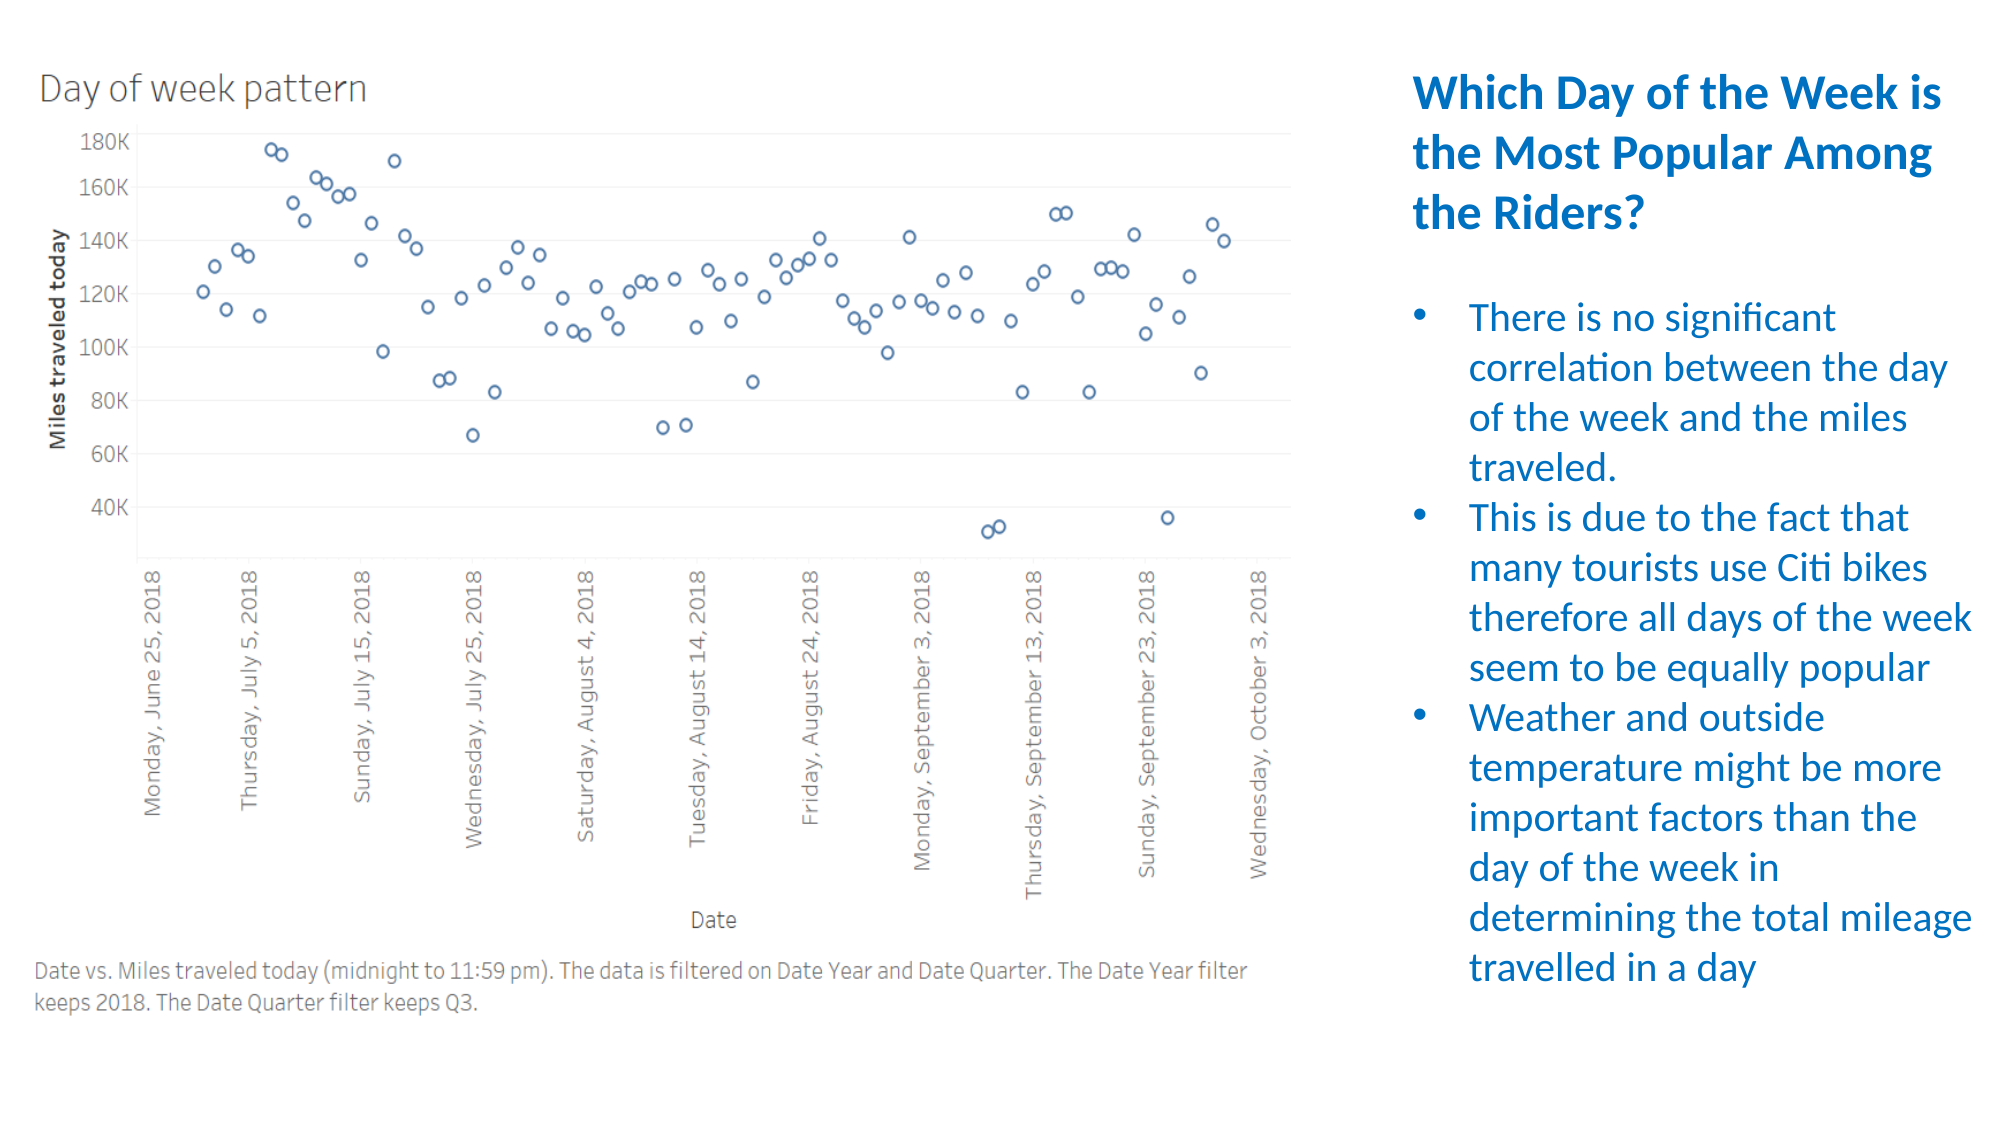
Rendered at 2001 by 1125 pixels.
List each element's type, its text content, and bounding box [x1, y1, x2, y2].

picture [34, 51, 1291, 1017]
text_box Which Day of the Week is the Most Popular Among the Riders? There is no significant correlation between the day of the week and the miles traveled. This is due to the fact that many tourists use Citi bikes therefore all days of the week seem to be equally popular Weather and outside temperature might be more important factors than the day of the week in determining the total mileage travelled in a day [1397, 52, 2000, 1043]
